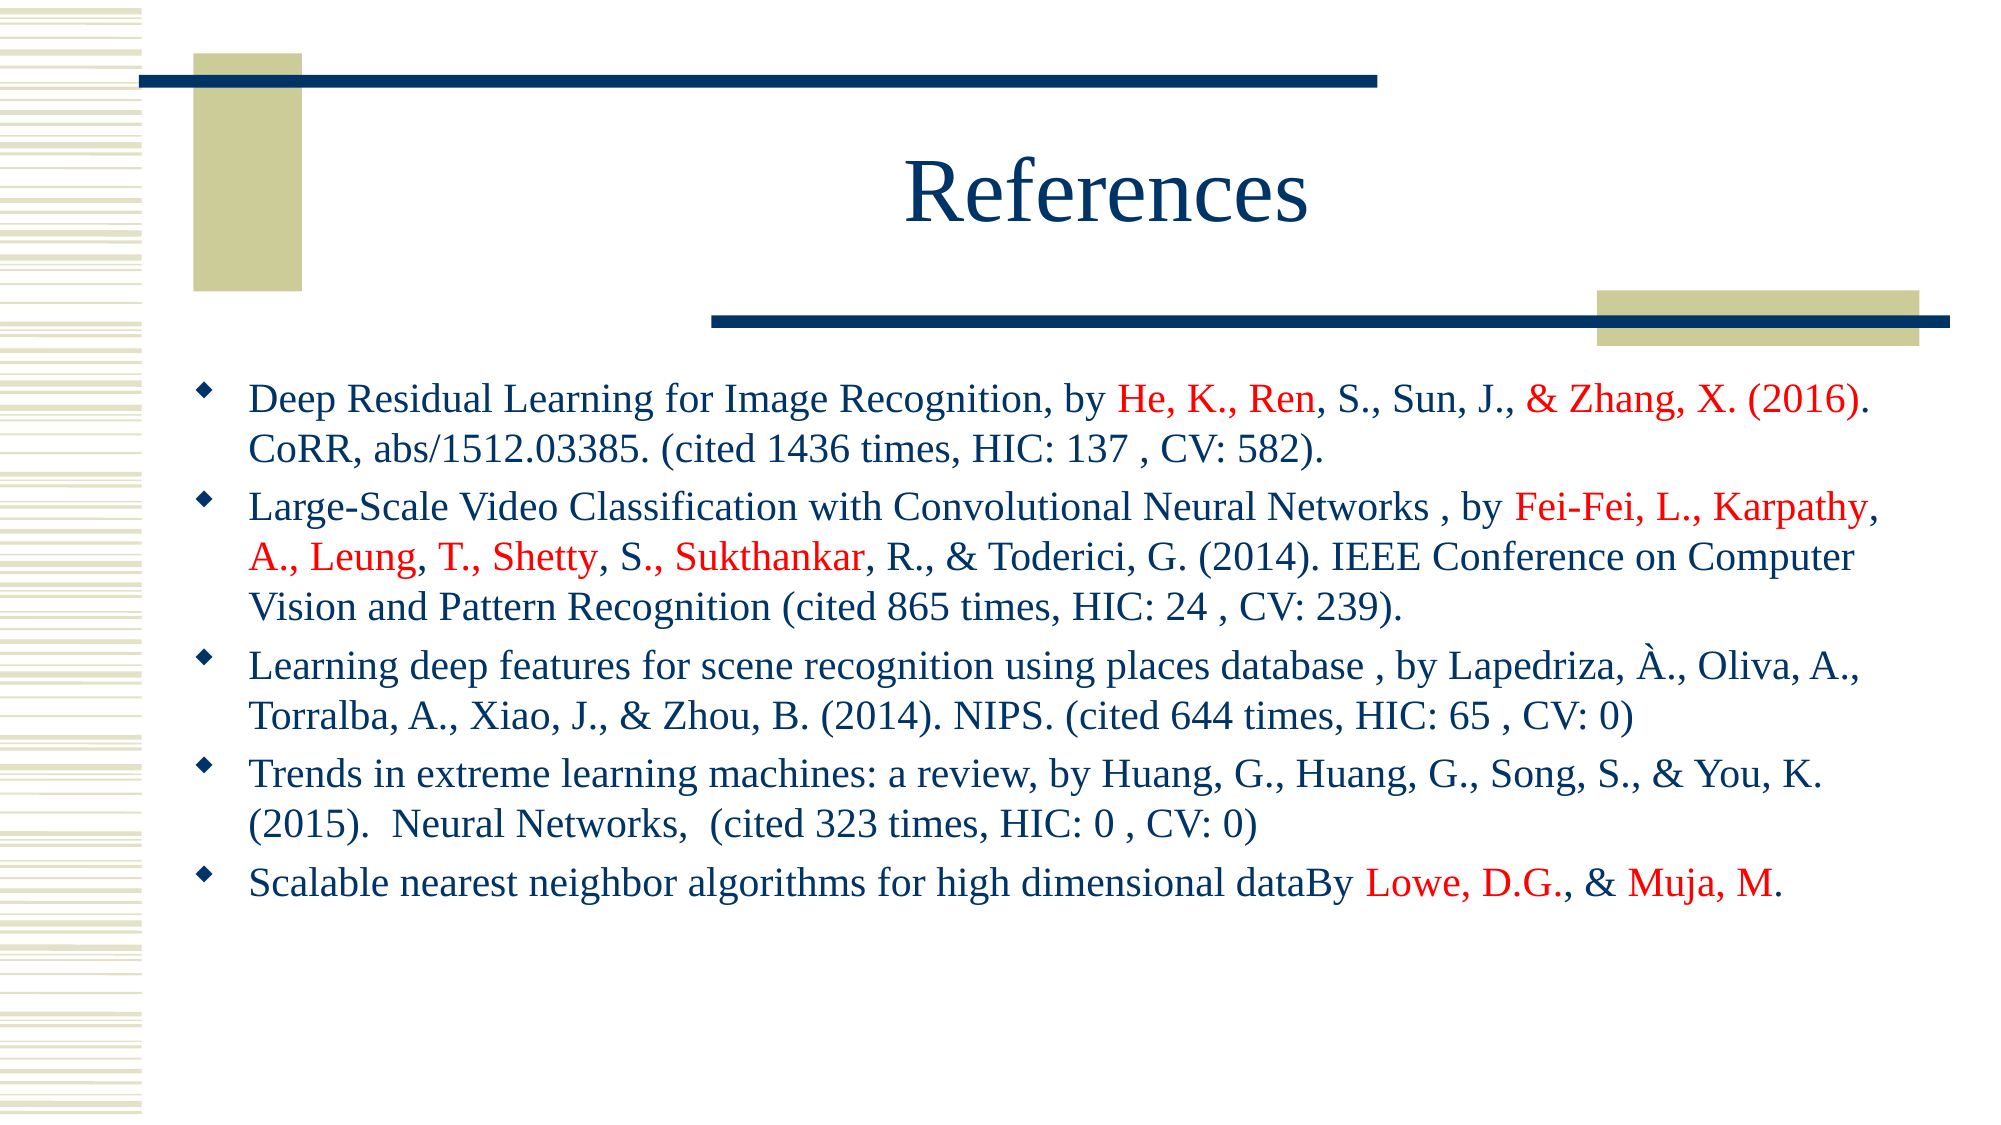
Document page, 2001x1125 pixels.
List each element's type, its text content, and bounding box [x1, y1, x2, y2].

list Deep Residual Learning for Image Recognition, by He, K., Ren, S., Sun, J., & Zhang, X. (2016). CoRR, abs/1512.03385. (cited 1436 times, HIC: 137 , CV: 582). Large-Scale Video Classification with Convolutional Neural Networks , by Fei-Fei, L., Karpathy, A., Leung, T., Shetty, S., Sukthankar, R., & Toderici, G. (2014). IEEE Conference on Computer Vision and Pattern Recognition (cited 865 times, HIC: 24 , CV: 239). Learning deep features for scene recognition using places database , by Lapedriza, À., Oliva, A., Torralba, A., Xiao, J., & Zhou, B. (2014). NIPS. (cited 644 times, HIC: 65 , CV: 0) Trends in extreme learning machines: a review, by Huang, G., Huang, G., Song, S., & You, K. (2015). Neural Networks, (cited 323 times, HIC: 0 , CV: 0) Scalable nearest neighbor algorithms for high dimensional dataBy Lowe, D.G., & Muja, M. [177, 363, 1918, 1000]
title References [300, 99, 1914, 288]
